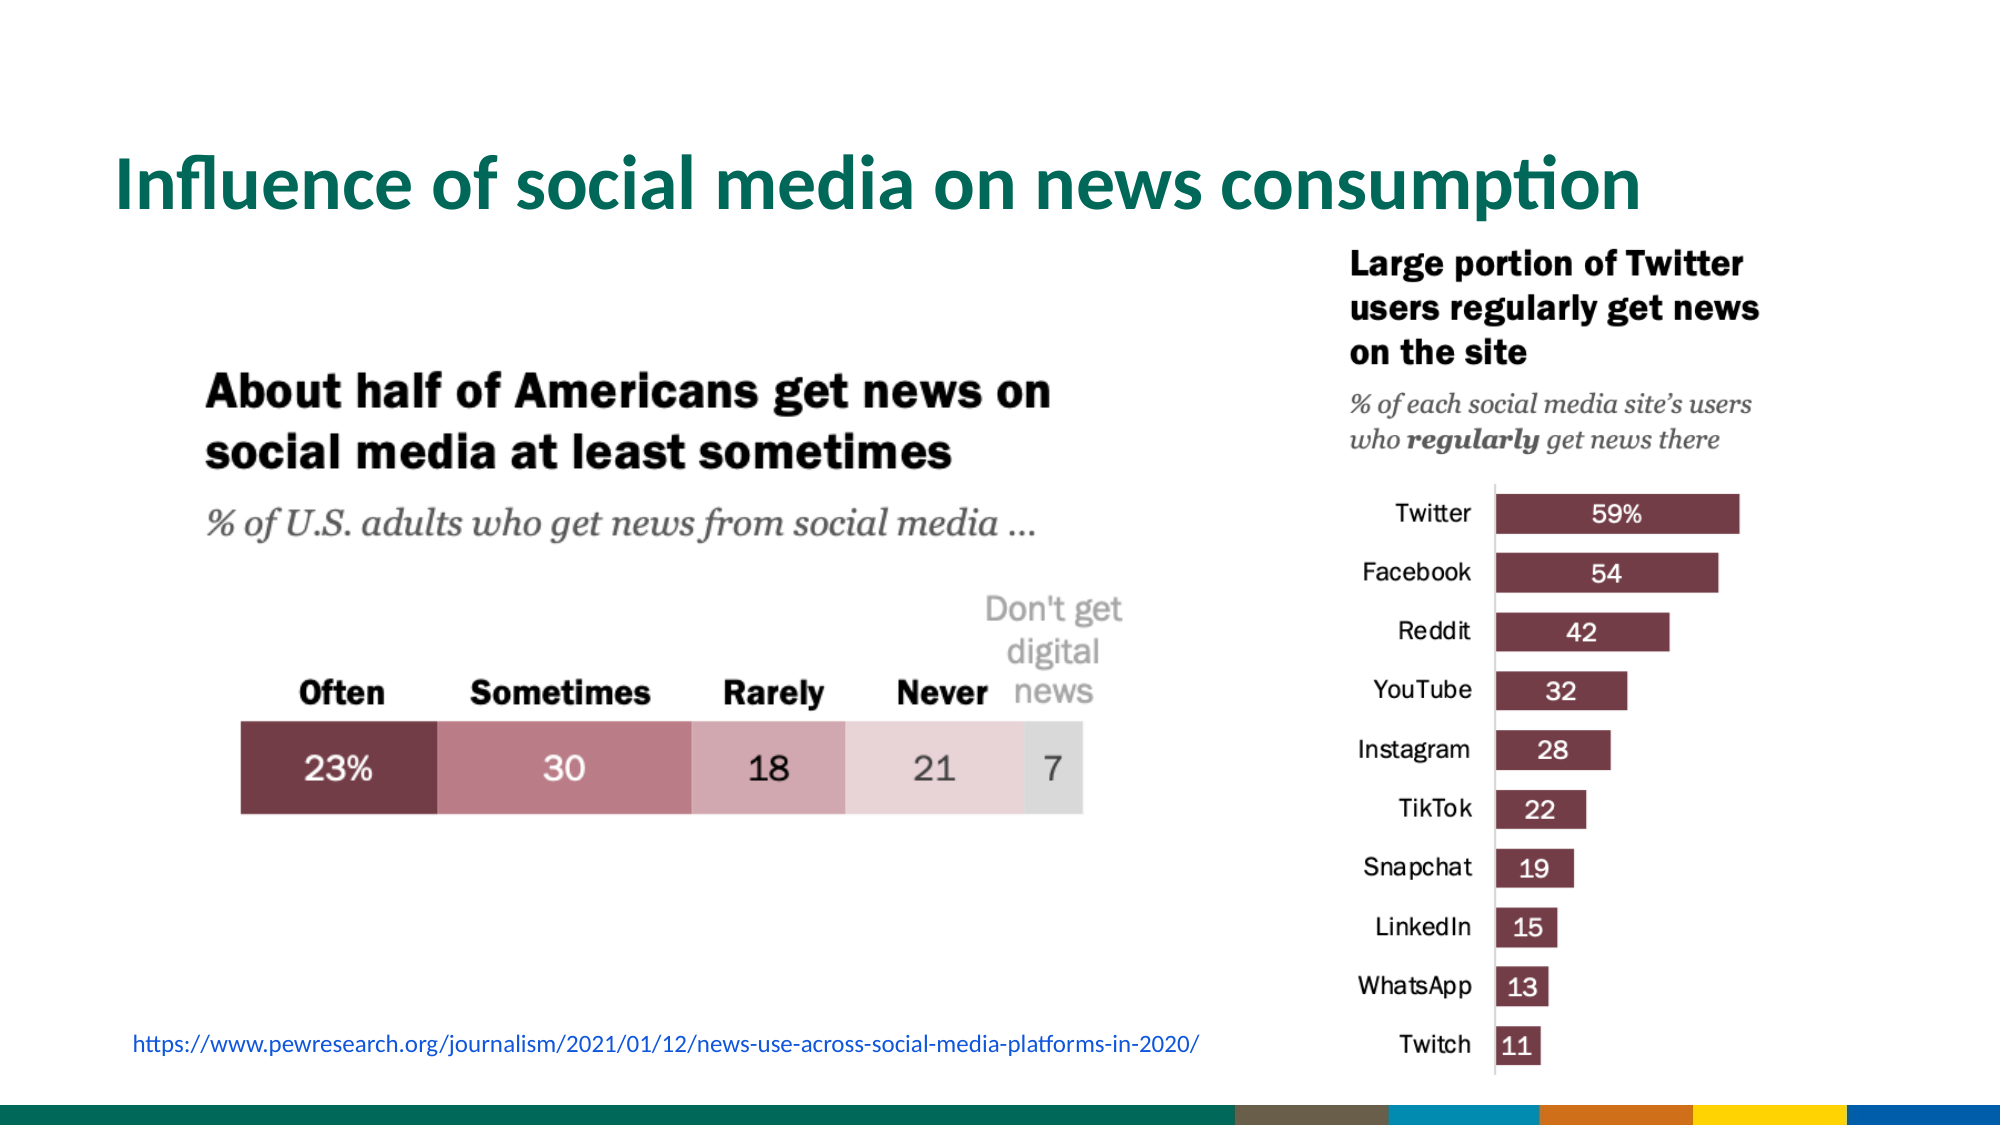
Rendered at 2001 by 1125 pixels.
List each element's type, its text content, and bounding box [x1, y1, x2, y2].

picture [0, 1105, 1389, 1125]
text_box https://www.pewresearch.org/journalism/2021/01/12/news-use-across-social-media-platforms-in-2020/ [117, 1019, 1279, 1065]
picture [1539, 1105, 2000, 1125]
picture [200, 347, 1147, 861]
title Influence of social media on news consumption [99, 45, 1900, 233]
picture [1343, 232, 1817, 1096]
